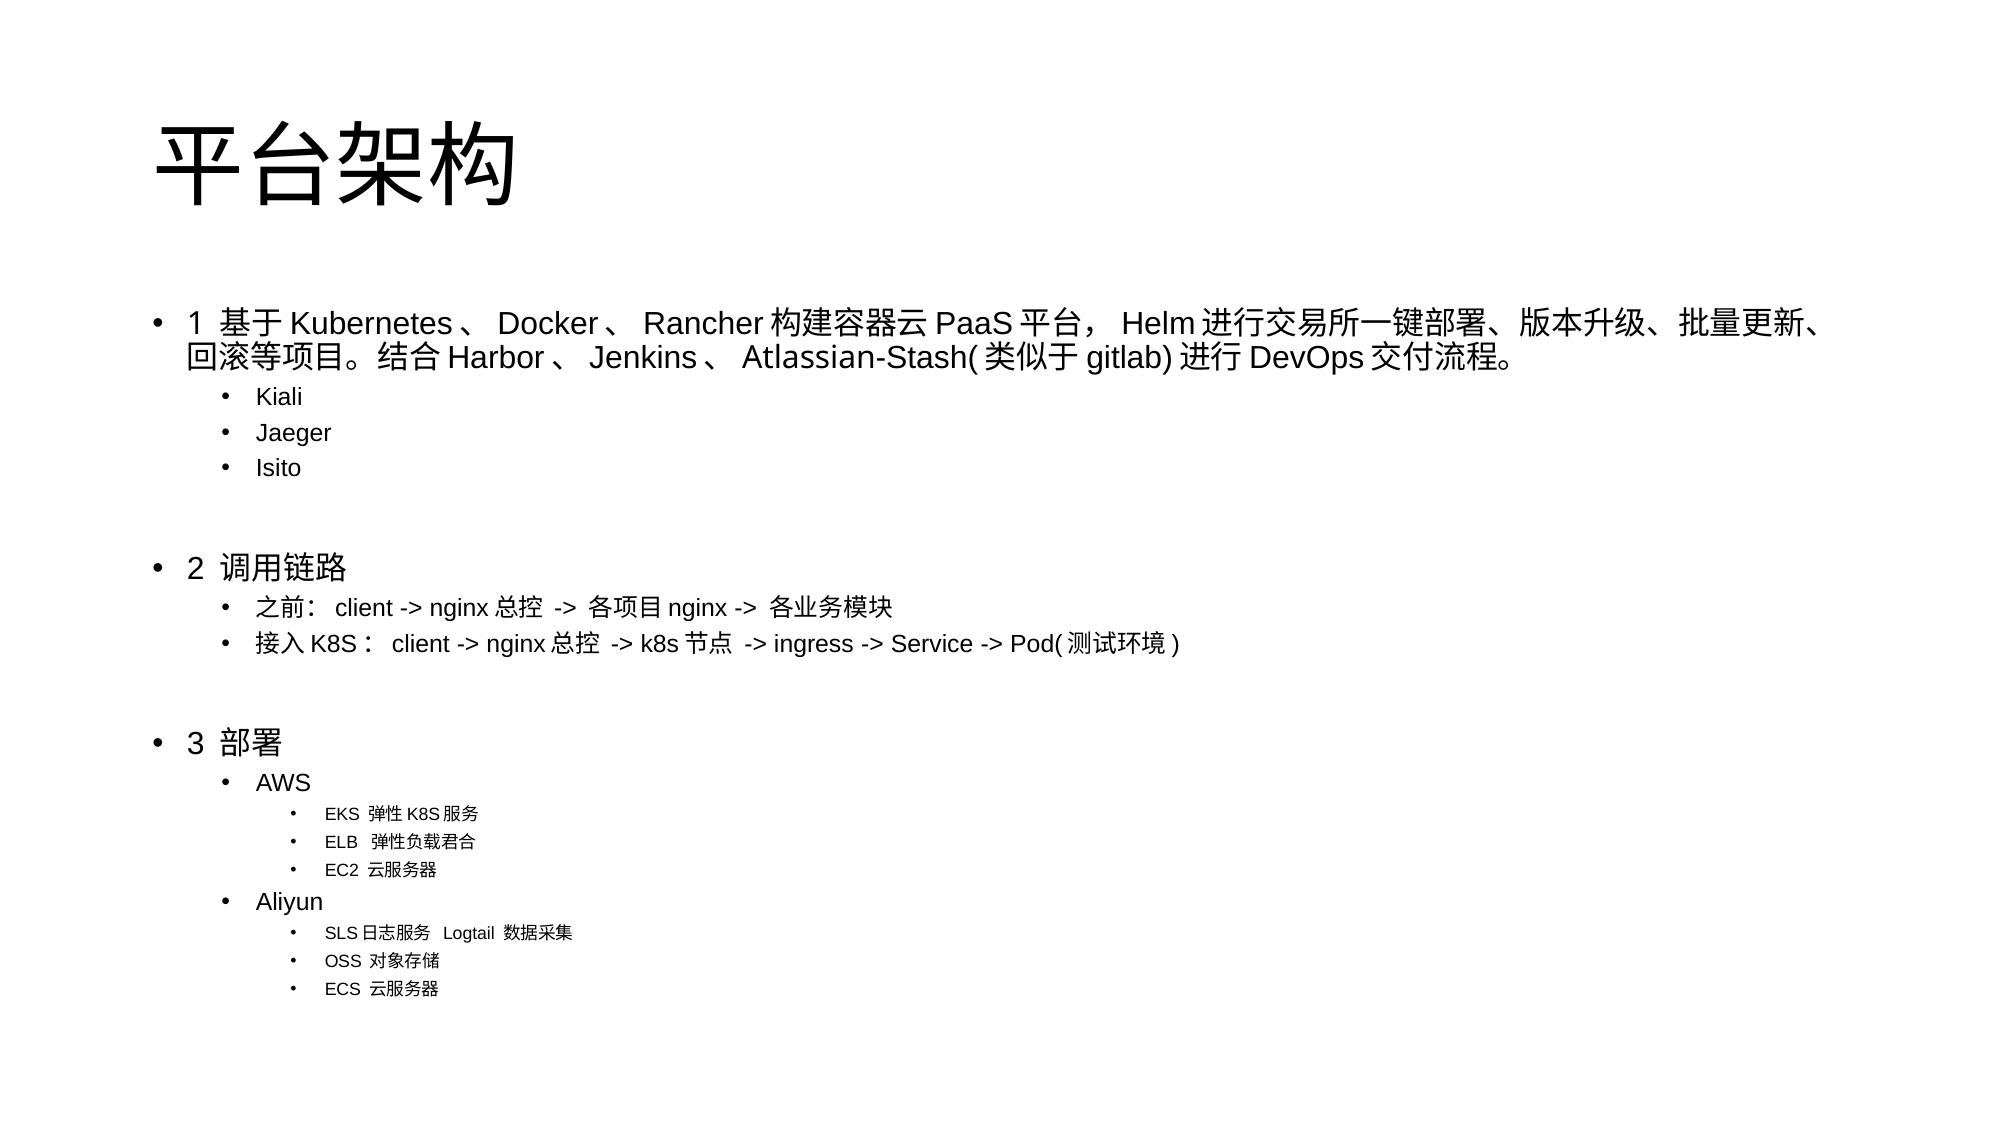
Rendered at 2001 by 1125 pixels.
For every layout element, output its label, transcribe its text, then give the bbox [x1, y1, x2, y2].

list 1 基于Kubernetes、Docker、Rancher构建容器云PaaS平台，Helm进行交易所一键部署、版本升级、批量更新、回滚等项目。结合Harbor、Jenkins、Atlassian-Stash(类似于gitlab)进行DevOps交付流程。 Kiali Jaeger Isito 2 调用链路 之前：client -> nginx总控 -> 各项目nginx -> 各业务模块 接入K8S：client -> nginx总控 -> k8s节点 -> ingress -> Service -> Pod(测试环境) 3 部署 AWS EKS 弹性K8S服务 ELB 弹性负载君合 EC2 云服务器 Aliyun SLS日志服务 Logtail 数据采集 OSS 对象存储 ECS 云服务器 [137, 299, 1863, 1014]
title 平台架构 [137, 59, 1863, 278]
